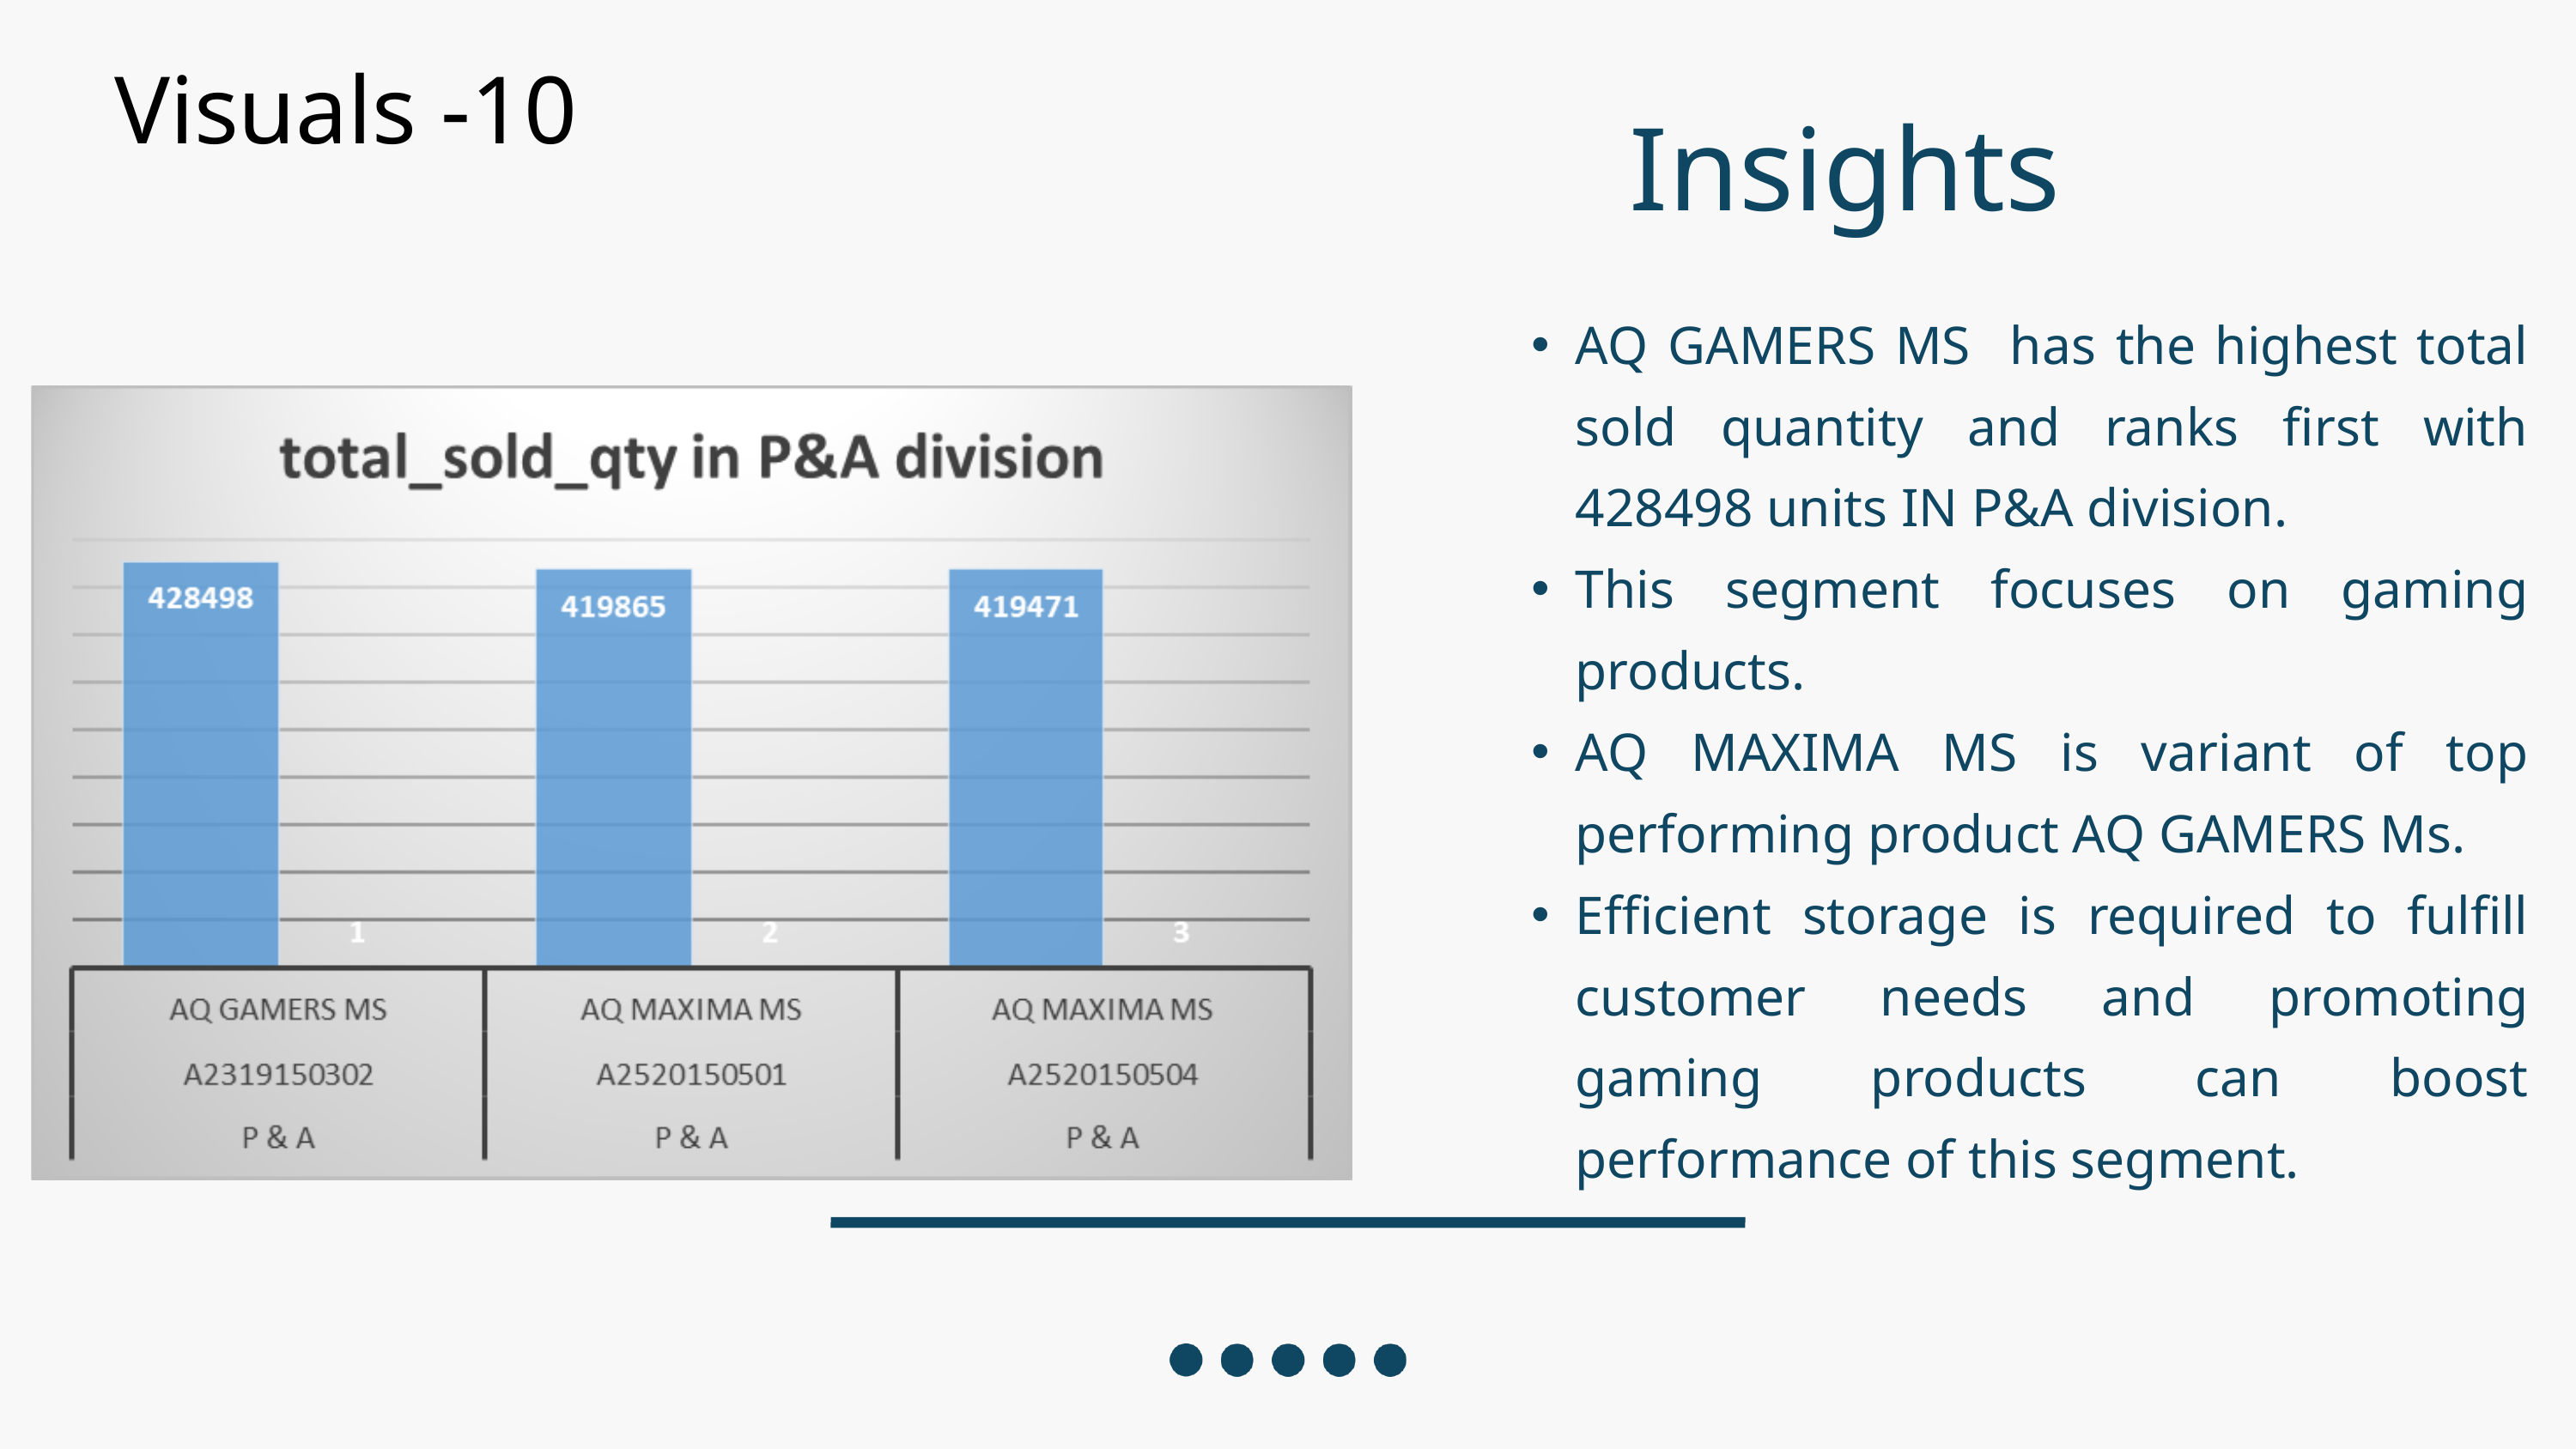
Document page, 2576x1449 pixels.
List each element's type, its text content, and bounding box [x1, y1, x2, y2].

text_box [31, 385, 1353, 1180]
text_box Insights [1629, 73, 2292, 233]
text_box AQ GAMERS MS has the highest total sold quantity and ranks first with 428498 units IN P&A division. This segment focuses on gaming products. AQ MAXIMA MS is variant of top performing product AQ GAMERS Ms. Efficient storage is required to fulfill customer needs and promoting gaming products can boost performance of this segment. [1487, 293, 2530, 1189]
text_box [1170, 1342, 1406, 1378]
text_box Visuals -10 [0, 32, 692, 163]
